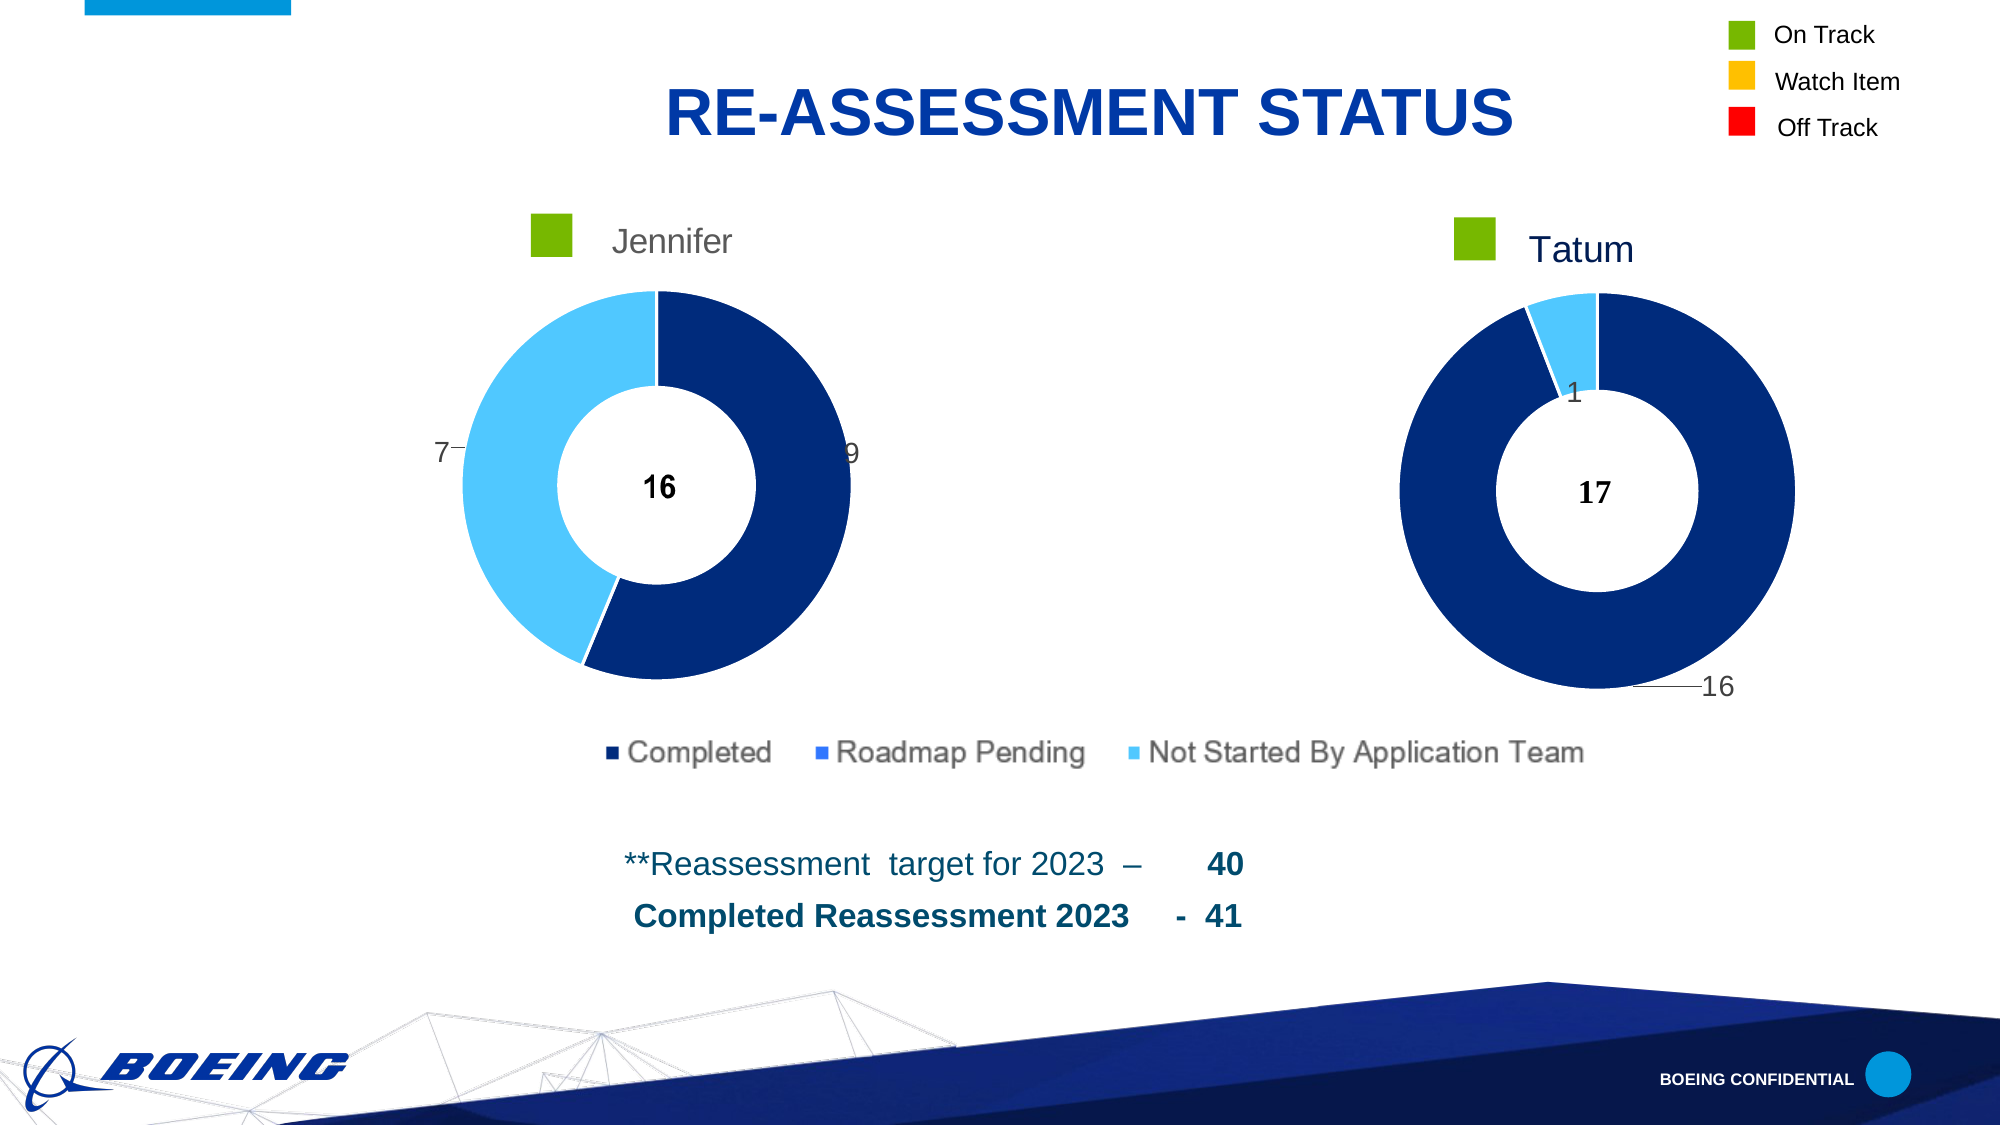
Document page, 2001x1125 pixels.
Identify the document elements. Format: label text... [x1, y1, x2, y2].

chart [175, 148, 1896, 792]
picture [594, 717, 1606, 792]
title RE-AssessMENT STATUS [85, 40, 1915, 149]
text_box **Reassessment target for 2023 – 40 Completed Reassessment 2023 - 41 [624, 842, 1320, 937]
text_box Watch Item [1774, 65, 1925, 109]
text_box [1728, 106, 1756, 136]
text_box [1728, 20, 1756, 50]
text_box [1728, 60, 1756, 90]
picture [0, 981, 2000, 1125]
text_box Off Track [1777, 111, 1842, 155]
text_box On Track [1773, 18, 1924, 62]
